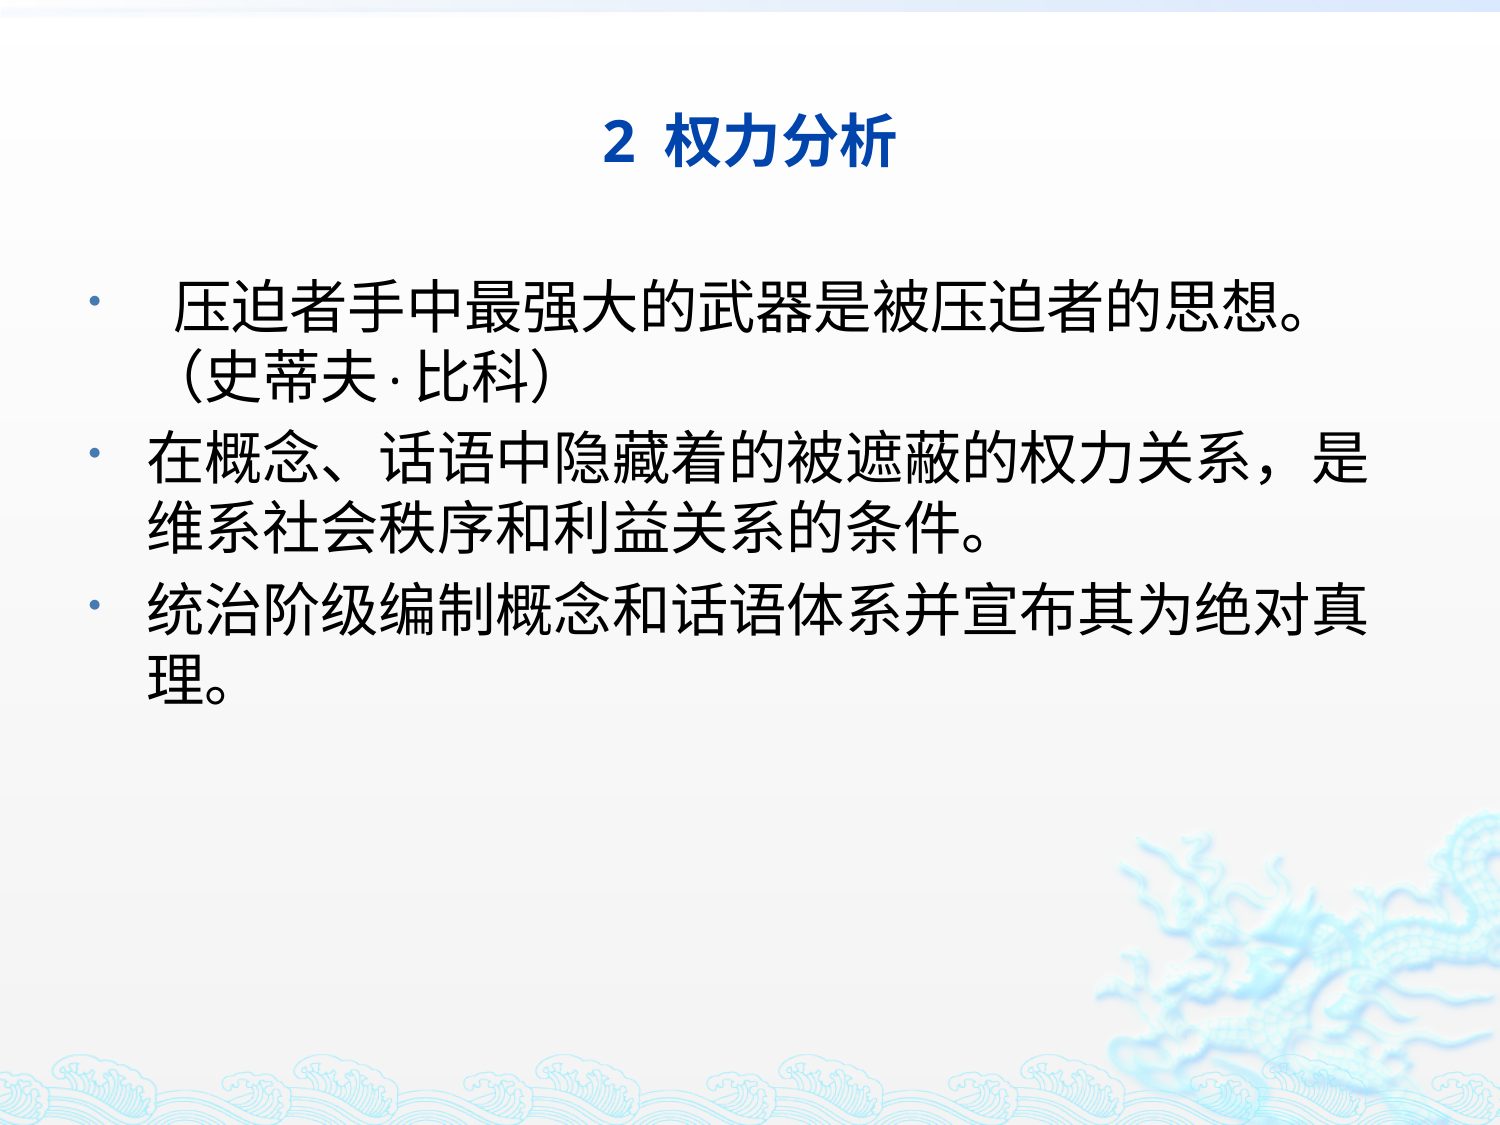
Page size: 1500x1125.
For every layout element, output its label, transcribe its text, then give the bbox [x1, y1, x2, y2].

title 2 权力分析 [75, 45, 1425, 233]
list 压迫者手中最强大的武器是被压迫者的思想。（史蒂夫·比科） 在概念、话语中隐藏着的被遮蔽的权力关系，是维系社会秩序和利益关系的条件。 统治阶级编制概念和话语体系并宣布其为绝对真理。 [75, 262, 1425, 1005]
